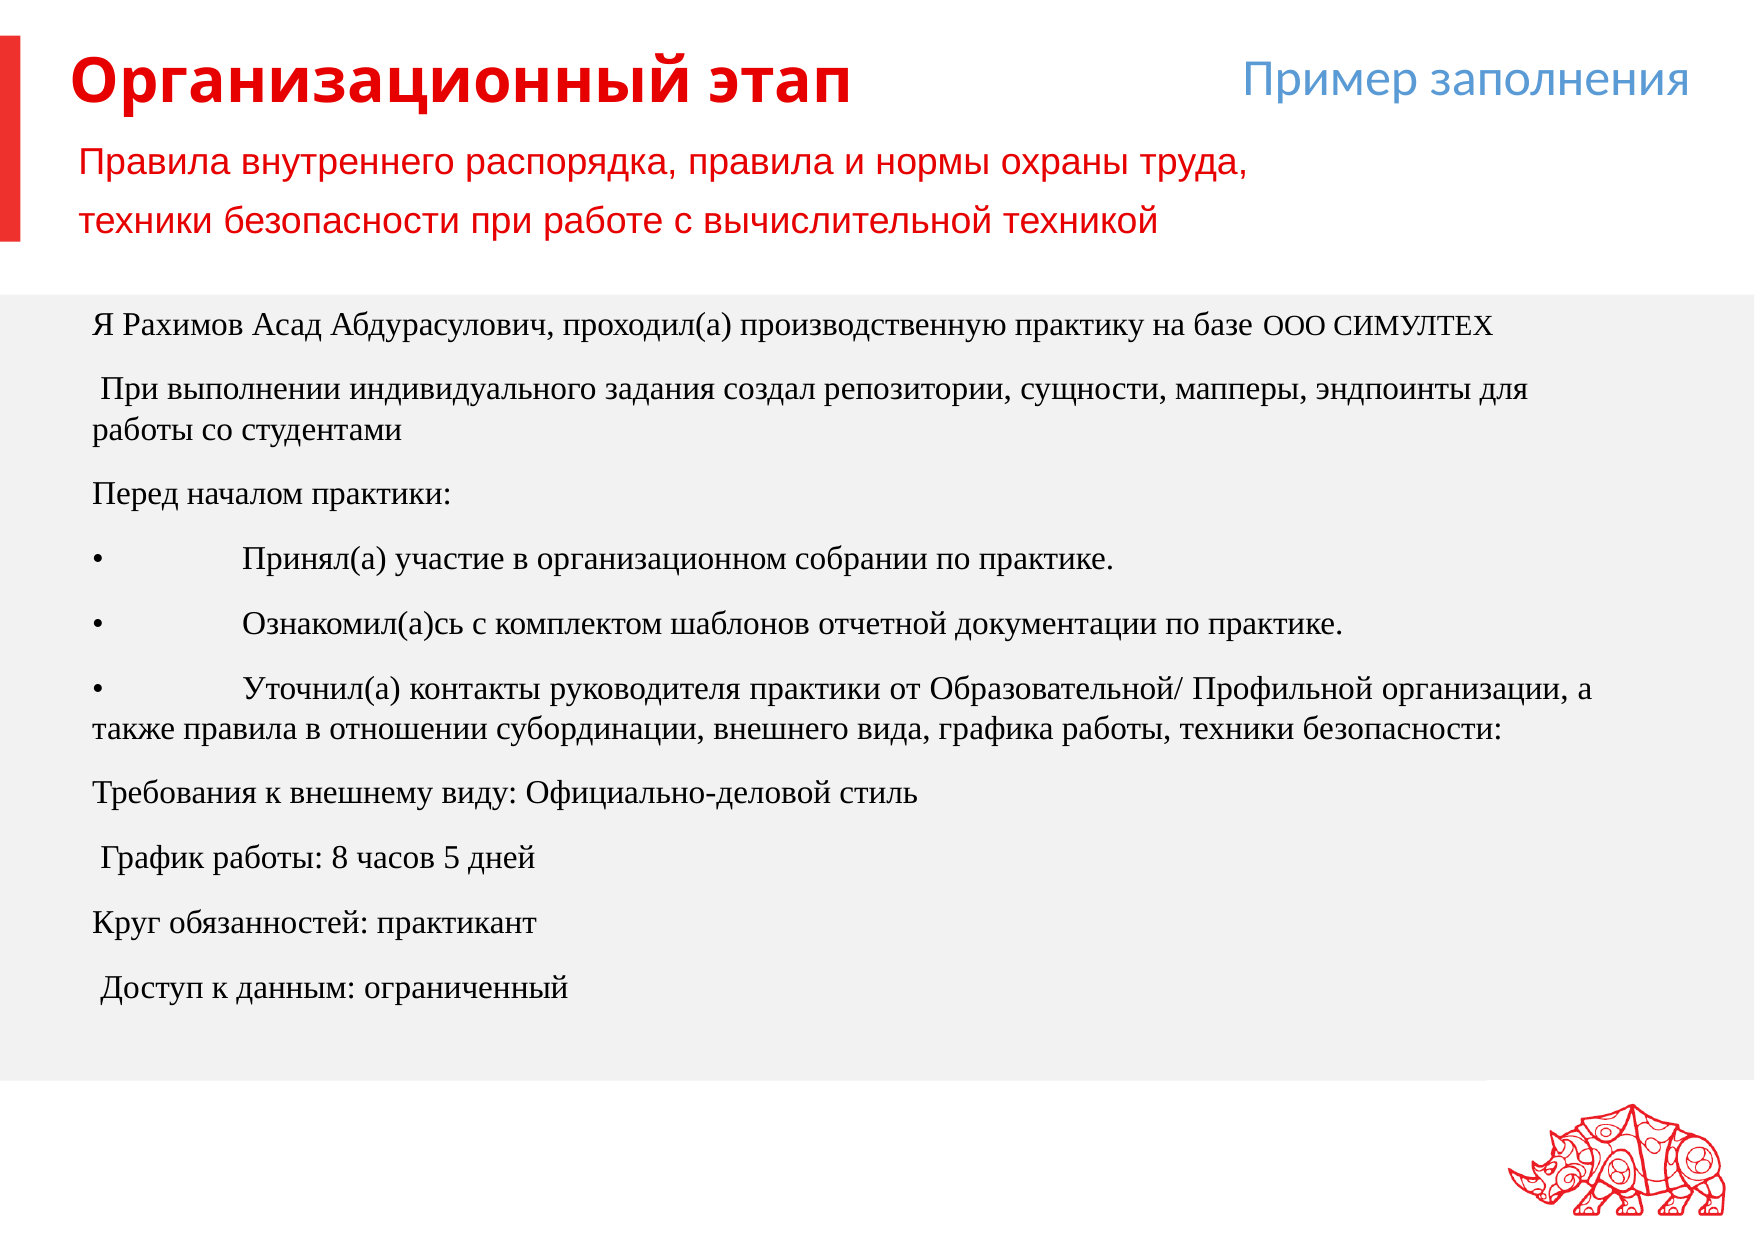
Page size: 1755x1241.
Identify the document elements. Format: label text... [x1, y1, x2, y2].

picture [1487, 1080, 1755, 1229]
title Организационный этап [69, 0, 1659, 133]
list Правила внутреннего распорядка, правила и нормы охраны труда, техники безопасности при работе с вычислительной техникой [46, 133, 1659, 250]
text_box Пример заполнения [1659, 36, 1726, 115]
list Я Рахимов Асад Абдурасулович, проходил(а) производственную практику на базе ООО СИМУЛТЕХ При выполнении индивидуального задания создал репозитории, сущности, мапперы, эндпоинты для работы со студентами Перед началом практики: • Принял(а) участие в организационном собрании по практике. • Ознакомил(а)сь с комплектом шаблонов отчетной документации по практике. • Уточнил(а) контакты руководителя практики от Образовательной/ Профильной организации, а также правила в отношении субординации, внешнего вида, графика работы, техники безопасности: Требования к внешнему виду: Официально-деловой стиль График работы: 8 часов 5 дней Круг обязанностей: практикант Доступ к данным: ограниченный [0, 293, 1612, 1050]
